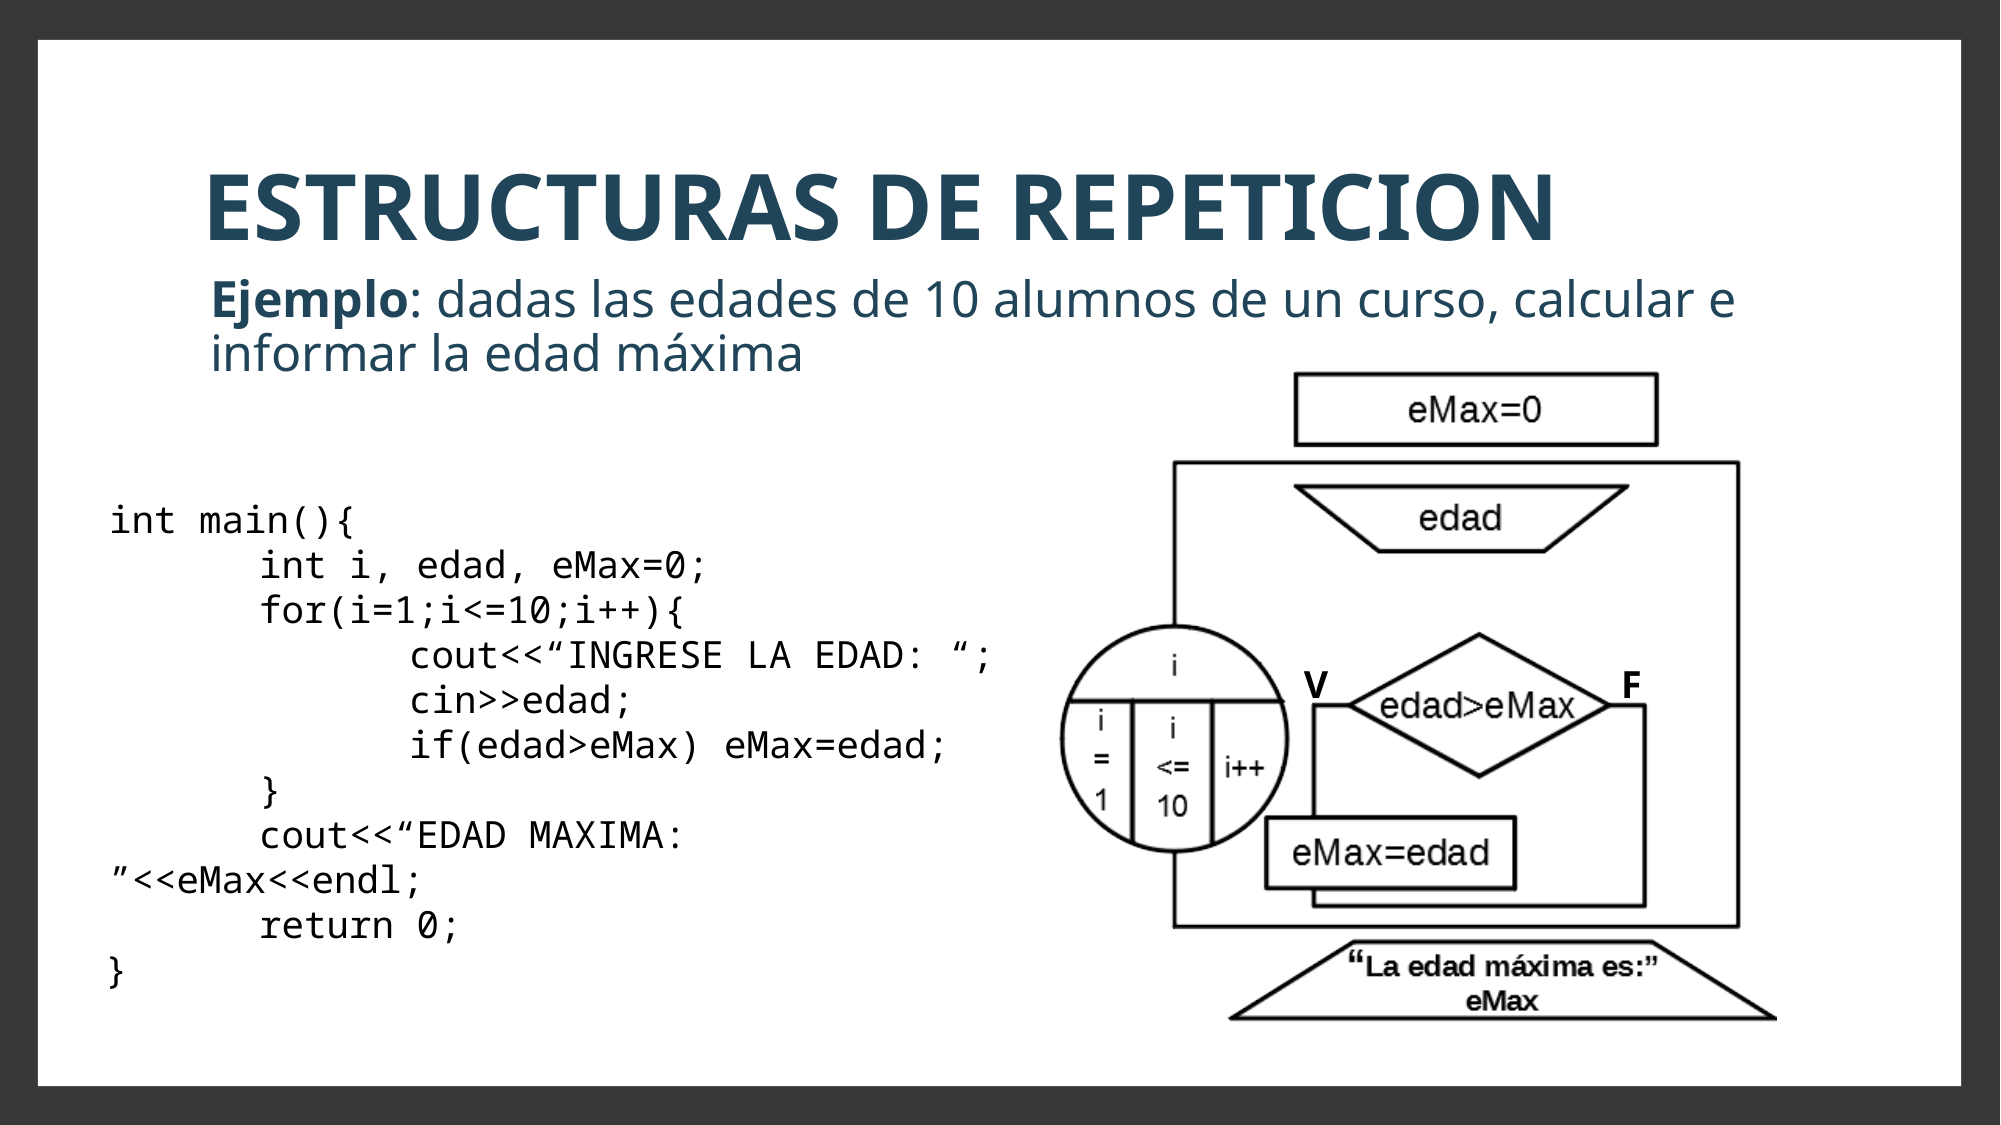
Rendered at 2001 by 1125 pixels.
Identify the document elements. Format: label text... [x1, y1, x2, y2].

picture [1058, 371, 1777, 1026]
list Ejemplo: dadas las edades de 10 alumnos de un curso, calcular e informar la edad máxima [187, 266, 1808, 405]
text_box int main(){ int i, edad, eMax=0; for(i=1;i<=10;i++){ cout<<“INGRESE LA EDAD: “; cin>>edad; if(edad>eMax) eMax=edad; } cout<<“EDAD MAXIMA: ”<<eMax<<endl; return 0; } [94, 489, 1013, 999]
title ESTRUCTURAS DE REPETICION [187, 99, 1808, 266]
